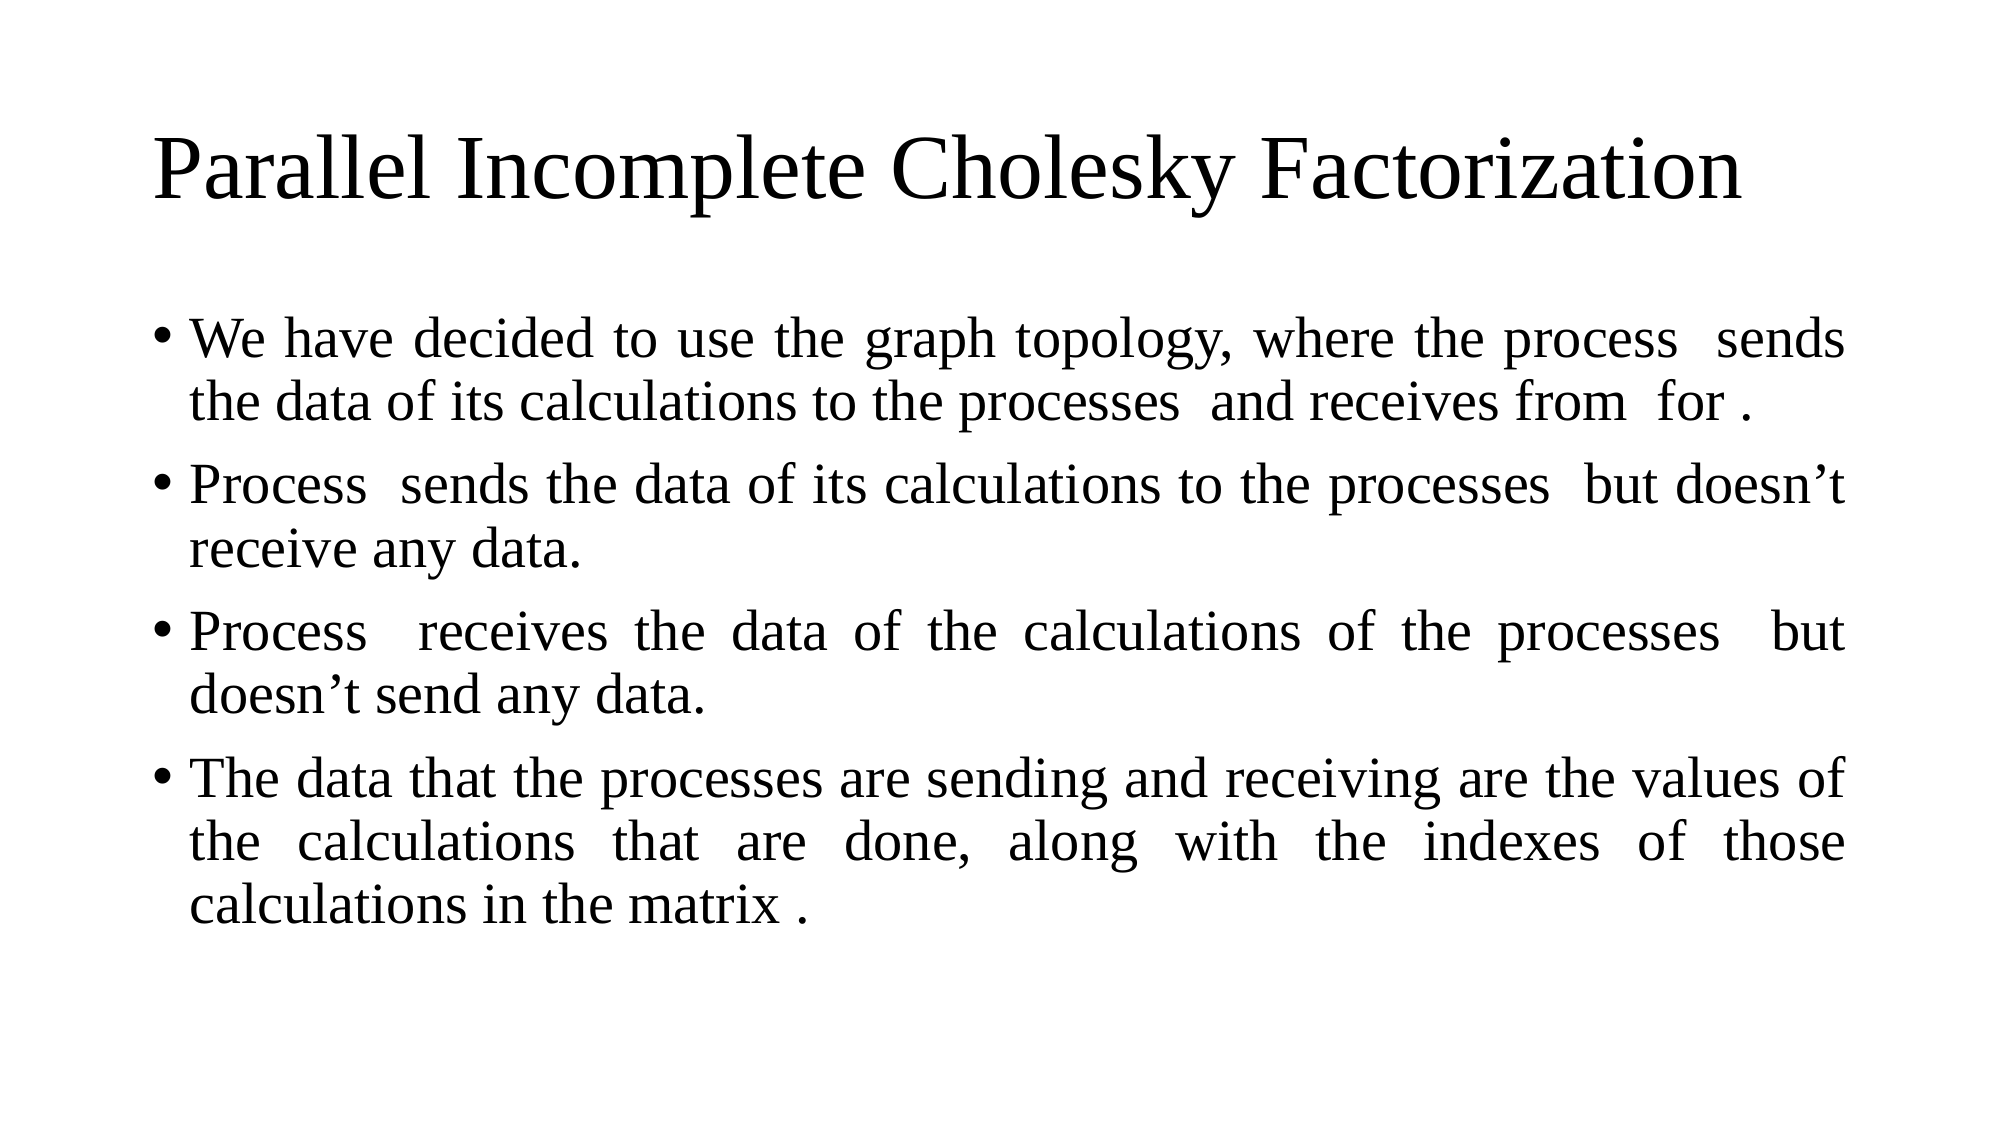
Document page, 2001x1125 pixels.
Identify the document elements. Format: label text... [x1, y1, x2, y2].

title Parallel Incomplete Cholesky Factorization [137, 59, 1863, 278]
